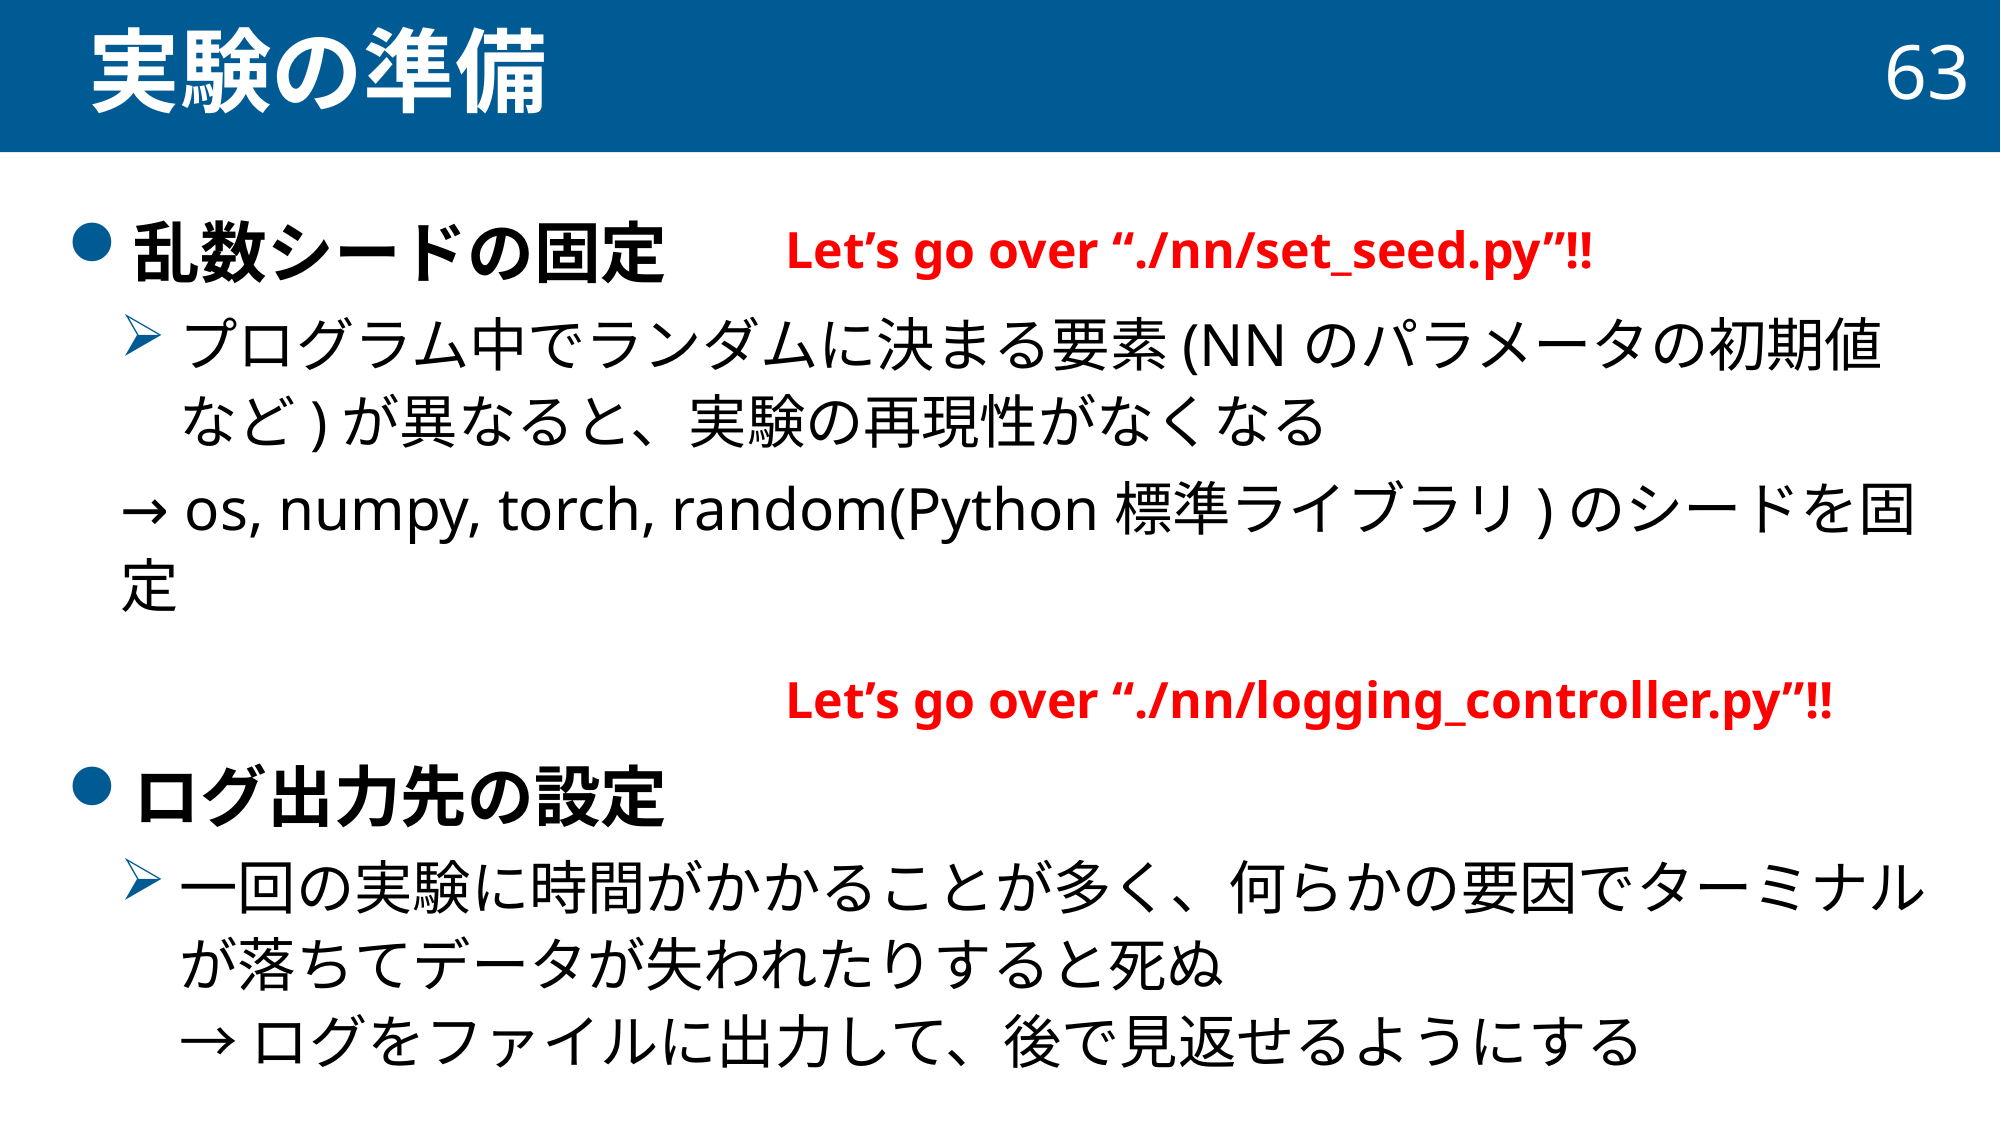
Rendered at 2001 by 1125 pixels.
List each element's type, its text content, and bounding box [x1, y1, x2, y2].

list 乱数シードの固定 プログラム中でランダムに決まる要素(NNのパラメータの初期値など)が異なると、実験の再現性がなくなる → os, numpy, torch, random(Python標準ライブラリ)のシードを固定 ログ出力先の設定 一回の実験に時間がかかることが多く、何らかの要因でターミナルが落ちてデータが失われたりすると死ぬ → ログをファイルに出力して、後で見返せるようにする [52, 195, 1948, 1085]
text_box Let’s go over “./nn/logging_controller.py”!! [770, 660, 1981, 736]
slide_number 62 [1709, 0, 2000, 153]
text_box Let’s go over “./nn/set_seed.py”!! [770, 211, 1981, 287]
title 実験の準備 [0, 0, 1709, 153]
